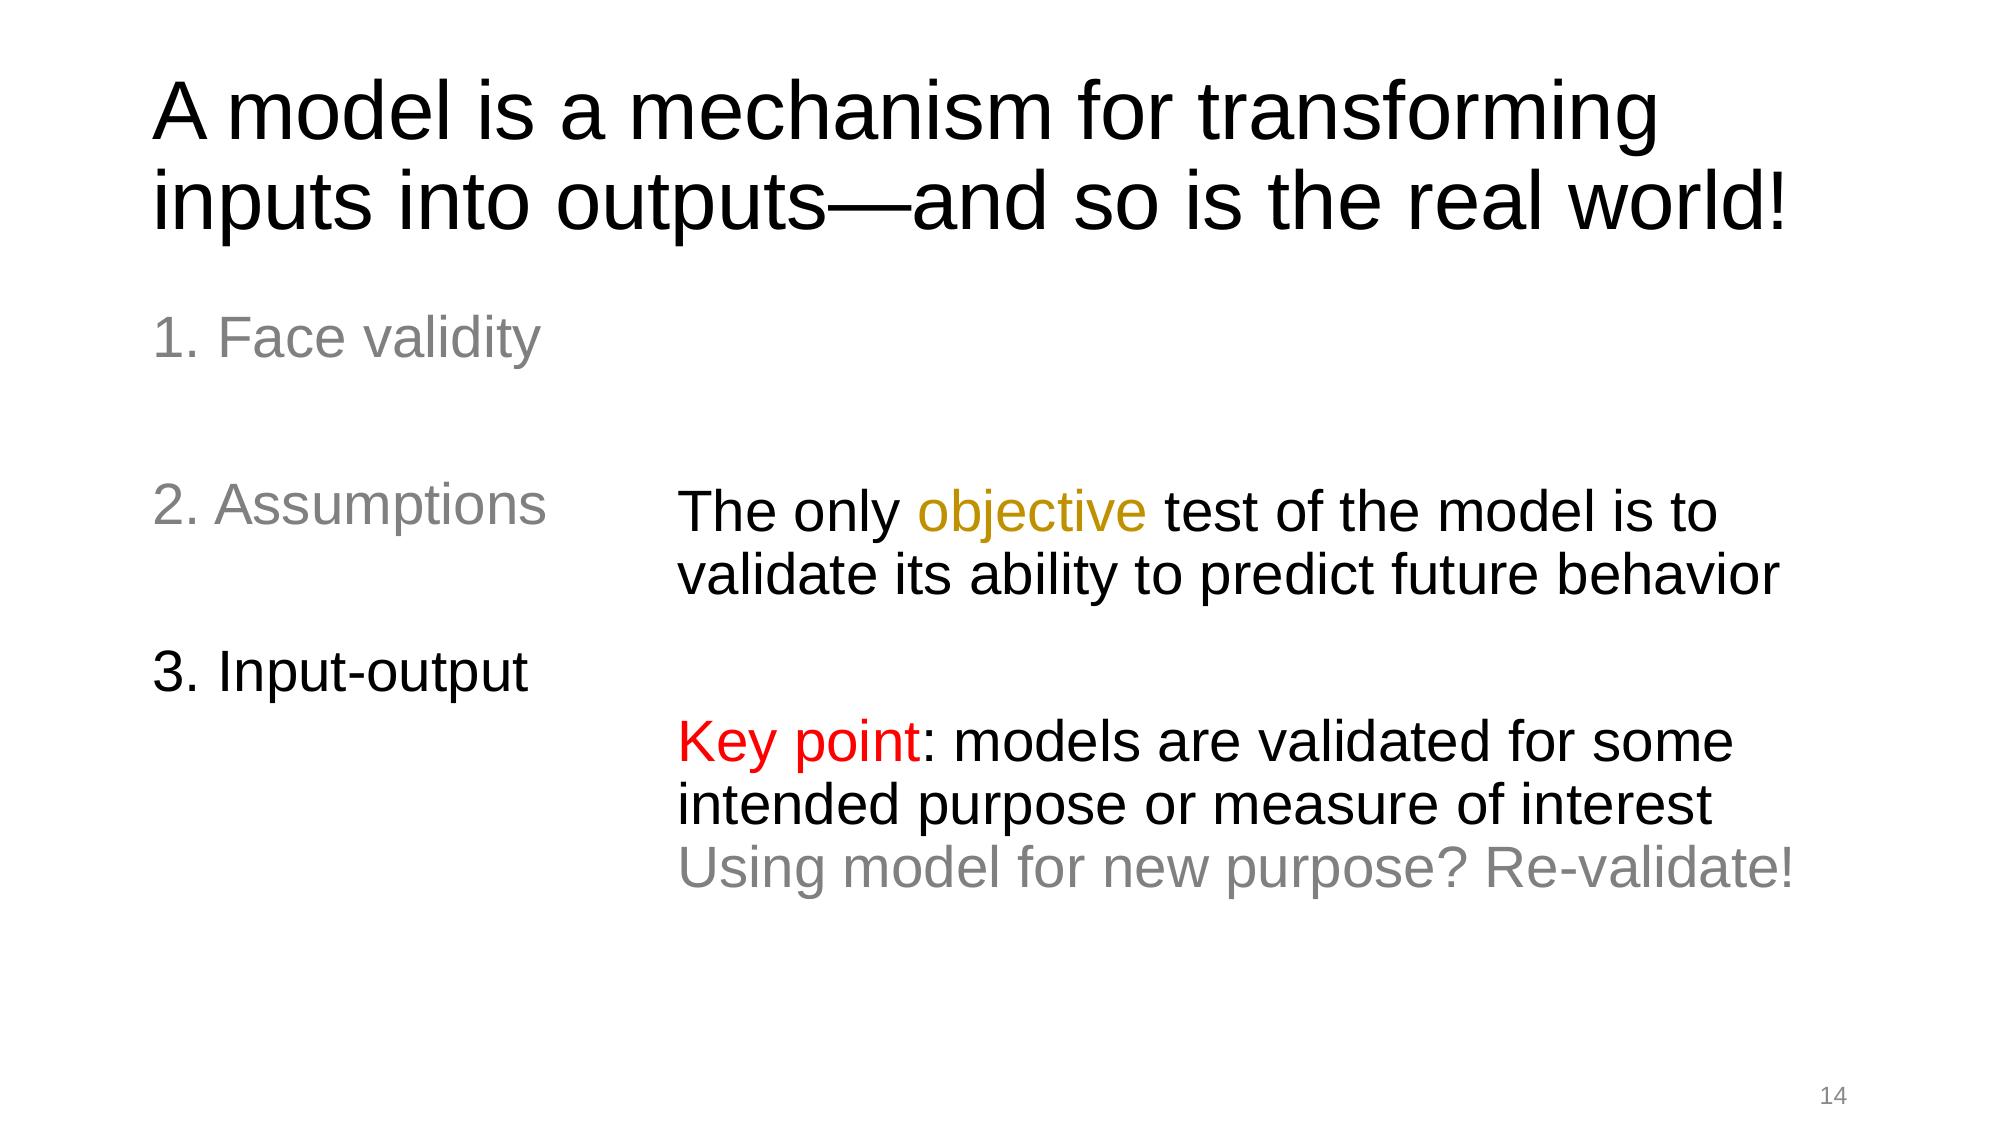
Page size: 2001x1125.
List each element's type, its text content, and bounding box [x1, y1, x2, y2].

slide_number 14 [1412, 1064, 1863, 1125]
title A model is a mechanism for transforming inputs into outputs—and so is the real world! [137, 59, 1863, 278]
list 1. Face validity 2. Assumptions 3. Input-output [137, 299, 588, 1048]
